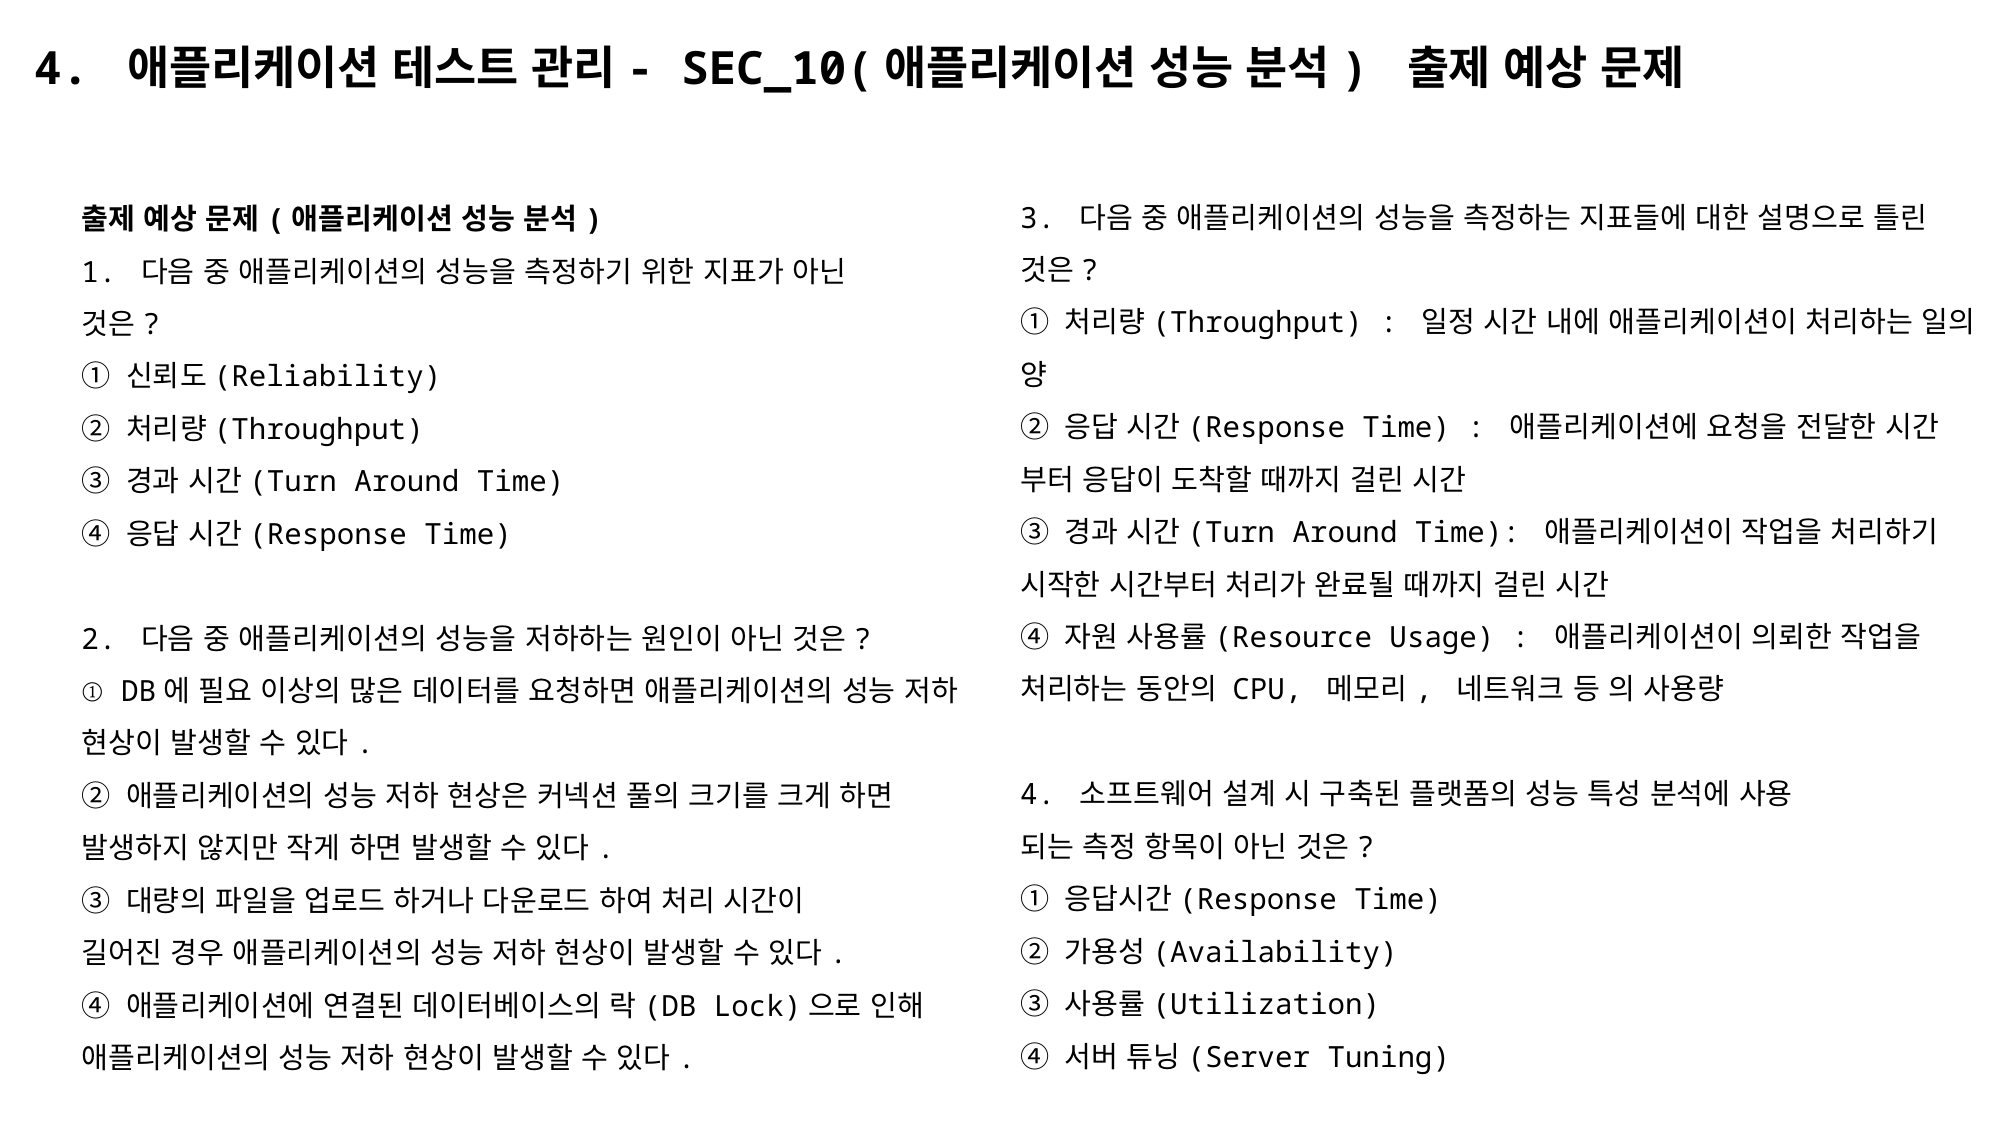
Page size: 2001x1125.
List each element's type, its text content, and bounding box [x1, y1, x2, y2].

text_box 3. 다음 중 애플리케이션의 성능을 측정하는 지표들에 대한 설명으로 틀린 것은? ① 처리량(Throughput) : 일정 시간 내에 애플리케이션이 처리하는 일의 양 ② 응답 시간(Response Time) : 애플리케이션에 요청을 전달한 시간 부터 응답이 도착할 때까지 걸린 시간 ③ 경과 시간(Turn Around Time): 애플리케이션이 작업을 처리하기 시작한 시간부터 처리가 완료될 때까지 걸린 시간 ④ 자원 사용률(Resource Usage) : 애플리케이션이 의뢰한 작업을 처리하는 동안의 CPU, 메모리, 네트워크 등 의 사용량 4. 소프트웨어 설계 시 구축된 플랫폼의 성능 특성 분석에 사용 되는 측정 항목이 아닌 것은? ① 응답시간(Response Time) ② 가용성(Availability) ③ 사용률(Utilization) ④ 서버 튜닝(Server Tuning) [1005, 174, 2000, 1081]
text_box 출제 예상 문제(애플리케이션 성능 분석) 1. 다음 중 애플리케이션의 성능을 측정하기 위한 지표가 아닌 것은? ① 신뢰도(Reliability) ② 처리량(Throughput) ③ 경과 시간(Turn Around Time) ④ 응답 시간(Response Time) 2. 다음 중 애플리케이션의 성능을 저하하는 원인이 아닌 것은? ① DB에 필요 이상의 많은 데이터를 요청하면 애플리케이션의 성능 저하 현상이 발생할 수 있다. ② 애플리케이션의 성능 저하 현상은 커넥션 풀의 크기를 크게 하면 발생하지 않지만 작게 하면 발생할 수 있다. ③ 대량의 파일을 업로드 하거나 다운로드 하여 처리 시간이 길어진 경우 애플리케이션의 성능 저하 현상이 발생할 수 있다. ④ 애플리케이션에 연결된 데이터베이스의 락(DB Lock)으로 인해 애플리케이션의 성능 저하 현상이 발생할 수 있다. [66, 175, 1000, 1082]
title 4. 애플리케이션 테스트 관리- SEC_10(애플리케이션 성능 분석) 출제 예상 문제 [19, 14, 1993, 126]
